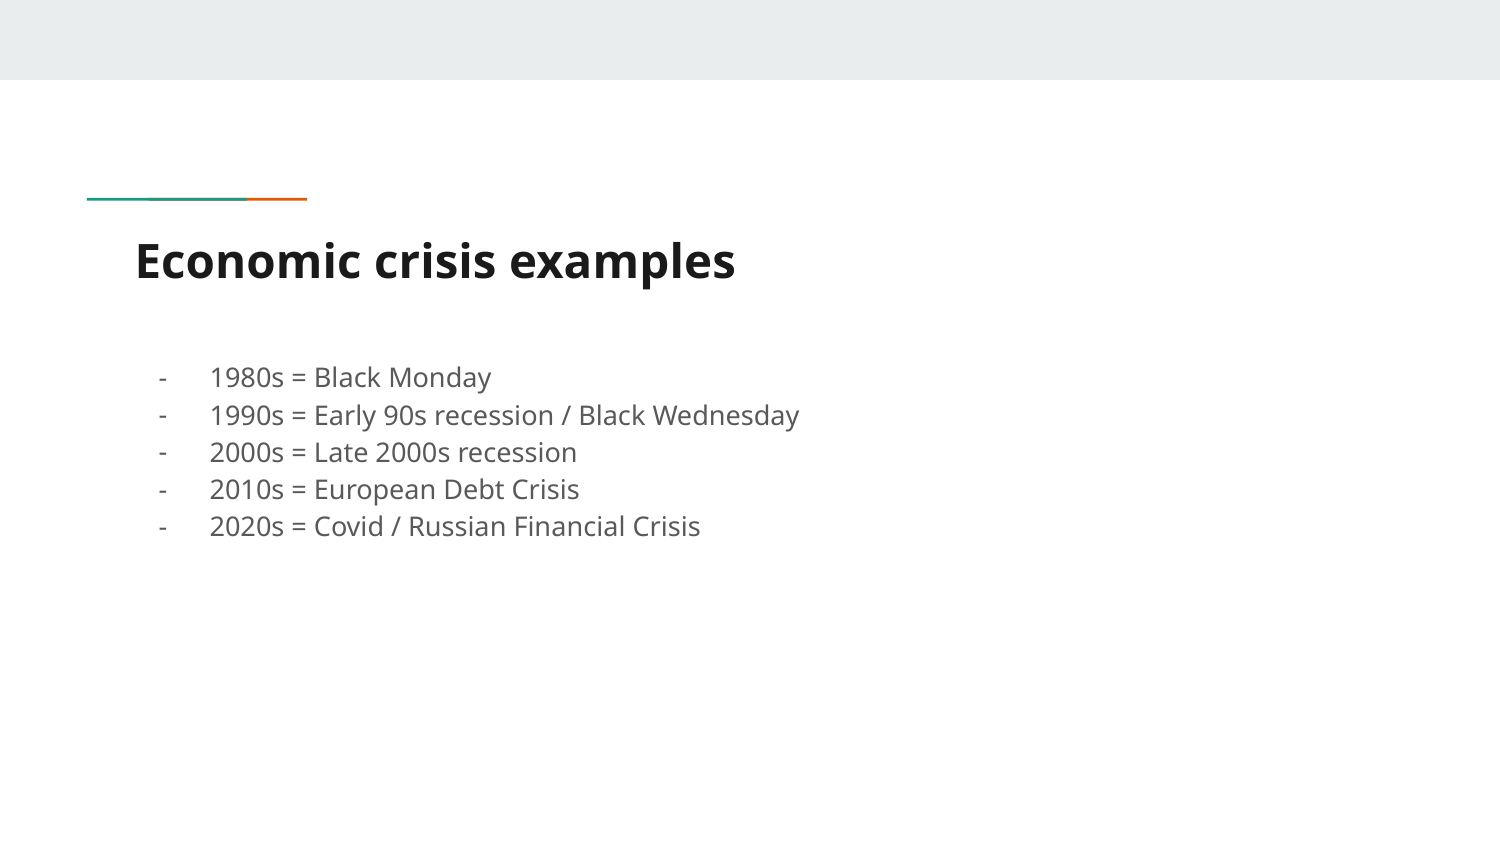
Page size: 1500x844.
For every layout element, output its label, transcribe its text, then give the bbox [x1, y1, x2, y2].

title Economic crisis examples [119, 216, 1381, 305]
list 1980s = Black Monday 1990s = Early 90s recession / Black Wednesday 2000s = Late 2000s recession 2010s = European Debt Crisis 2020s = Covid / Russian Financial Crisis [119, 341, 1381, 712]
